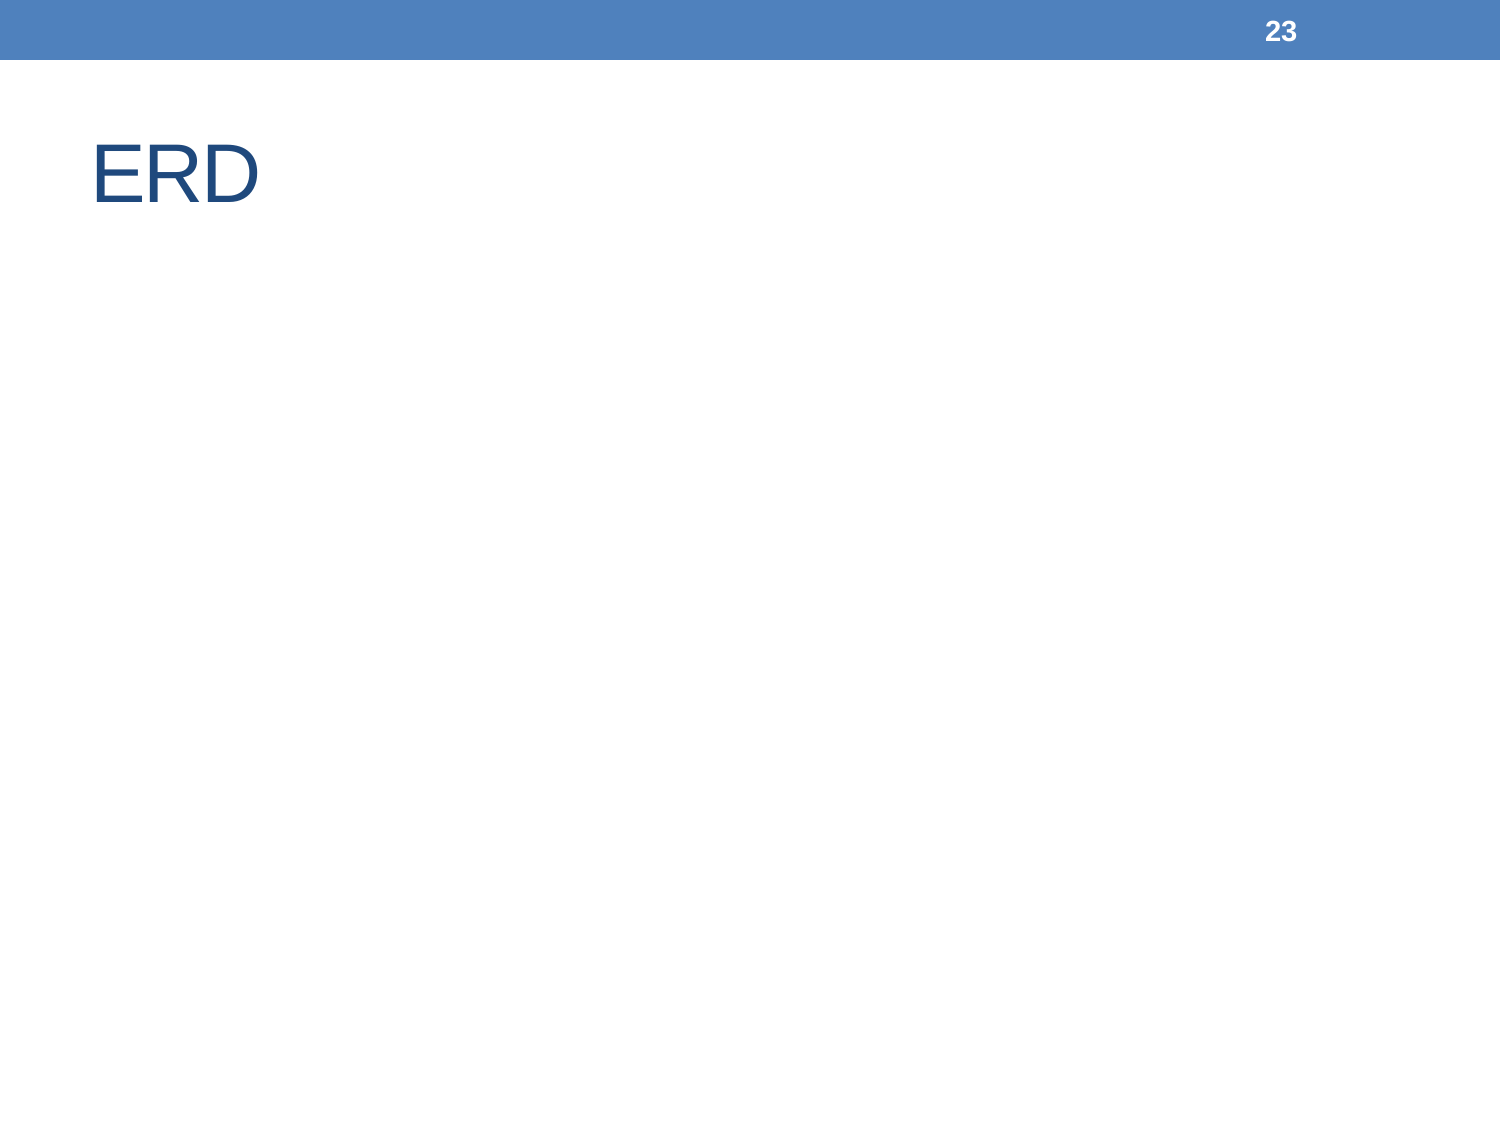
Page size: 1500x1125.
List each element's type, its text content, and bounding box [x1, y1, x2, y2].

title ERD [75, 87, 1425, 250]
slide_number 23 [1250, 3, 1425, 57]
